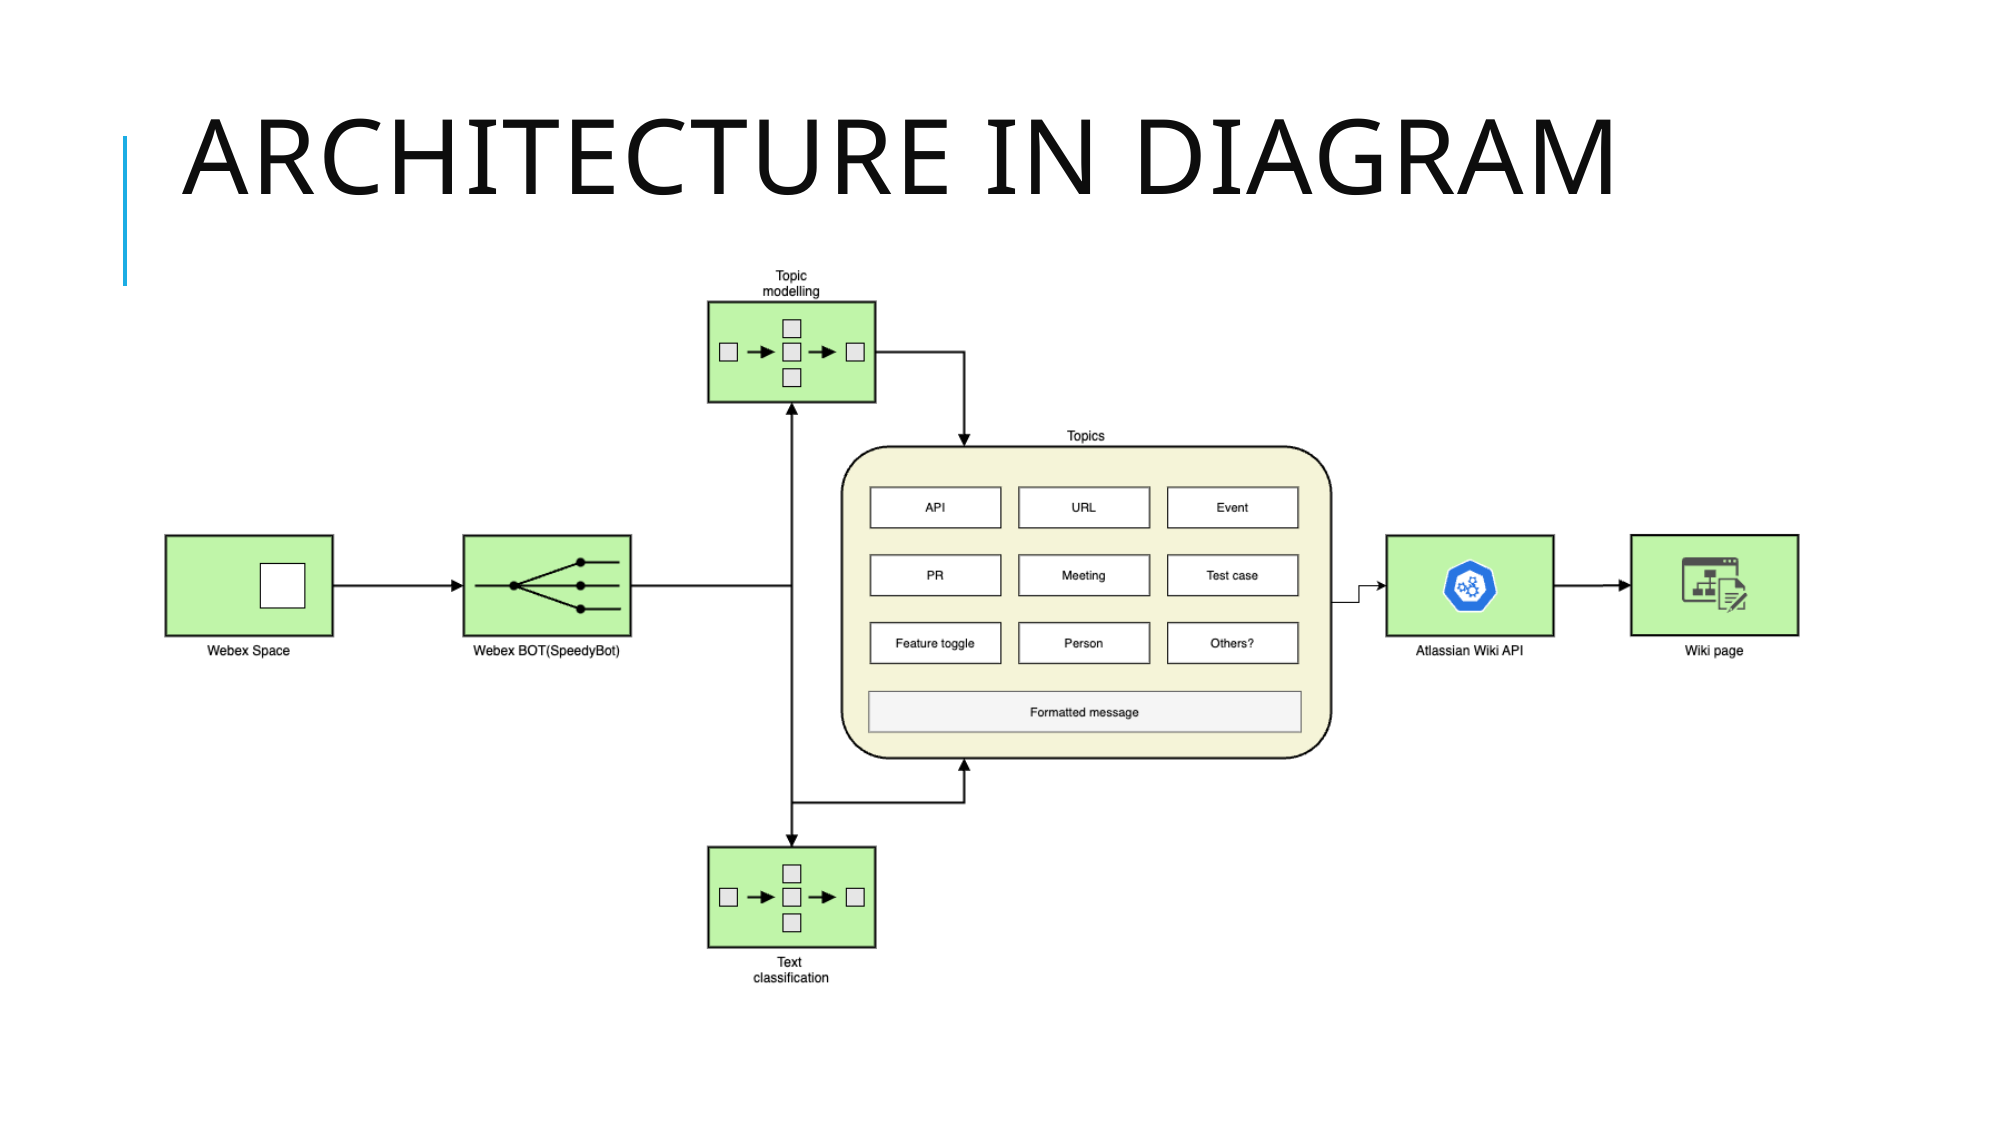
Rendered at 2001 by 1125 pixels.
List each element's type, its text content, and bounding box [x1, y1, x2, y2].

picture [142, 247, 1821, 1008]
title Architecture in diagram [168, 58, 1763, 244]
